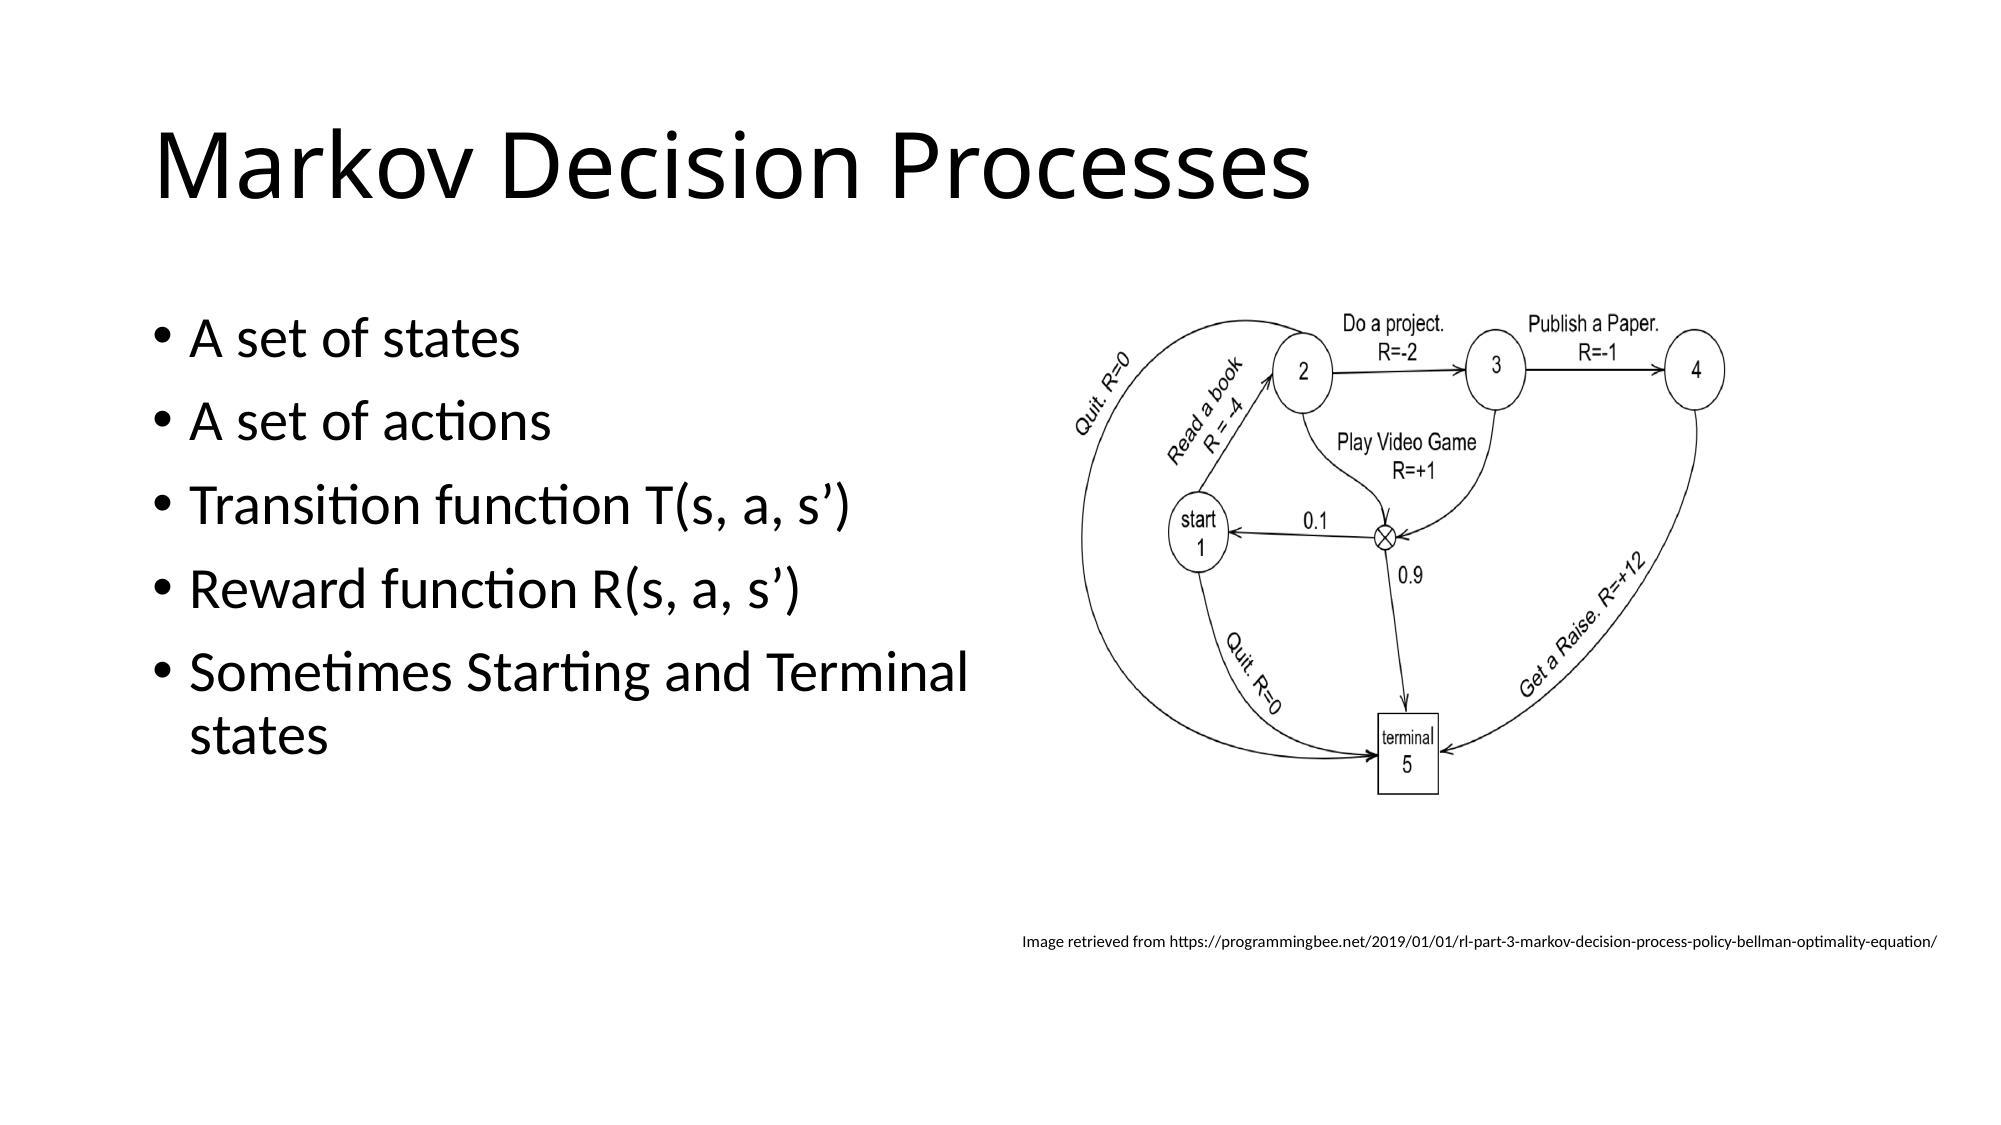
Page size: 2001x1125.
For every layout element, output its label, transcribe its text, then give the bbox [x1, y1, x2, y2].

list A set of states A set of actions Transition function T(s, a, s’) Reward function R(s, a, s’) Sometimes Starting and Terminal states [137, 299, 1011, 1014]
title Markov Decision Processes [137, 59, 1863, 278]
picture [1035, 277, 1780, 806]
text_box Image retrieved from https://programmingbee.net/2019/01/01/rl-part-3-markov-decision-process-policy-bellman-optimality-equation/ [1007, 923, 1954, 959]
